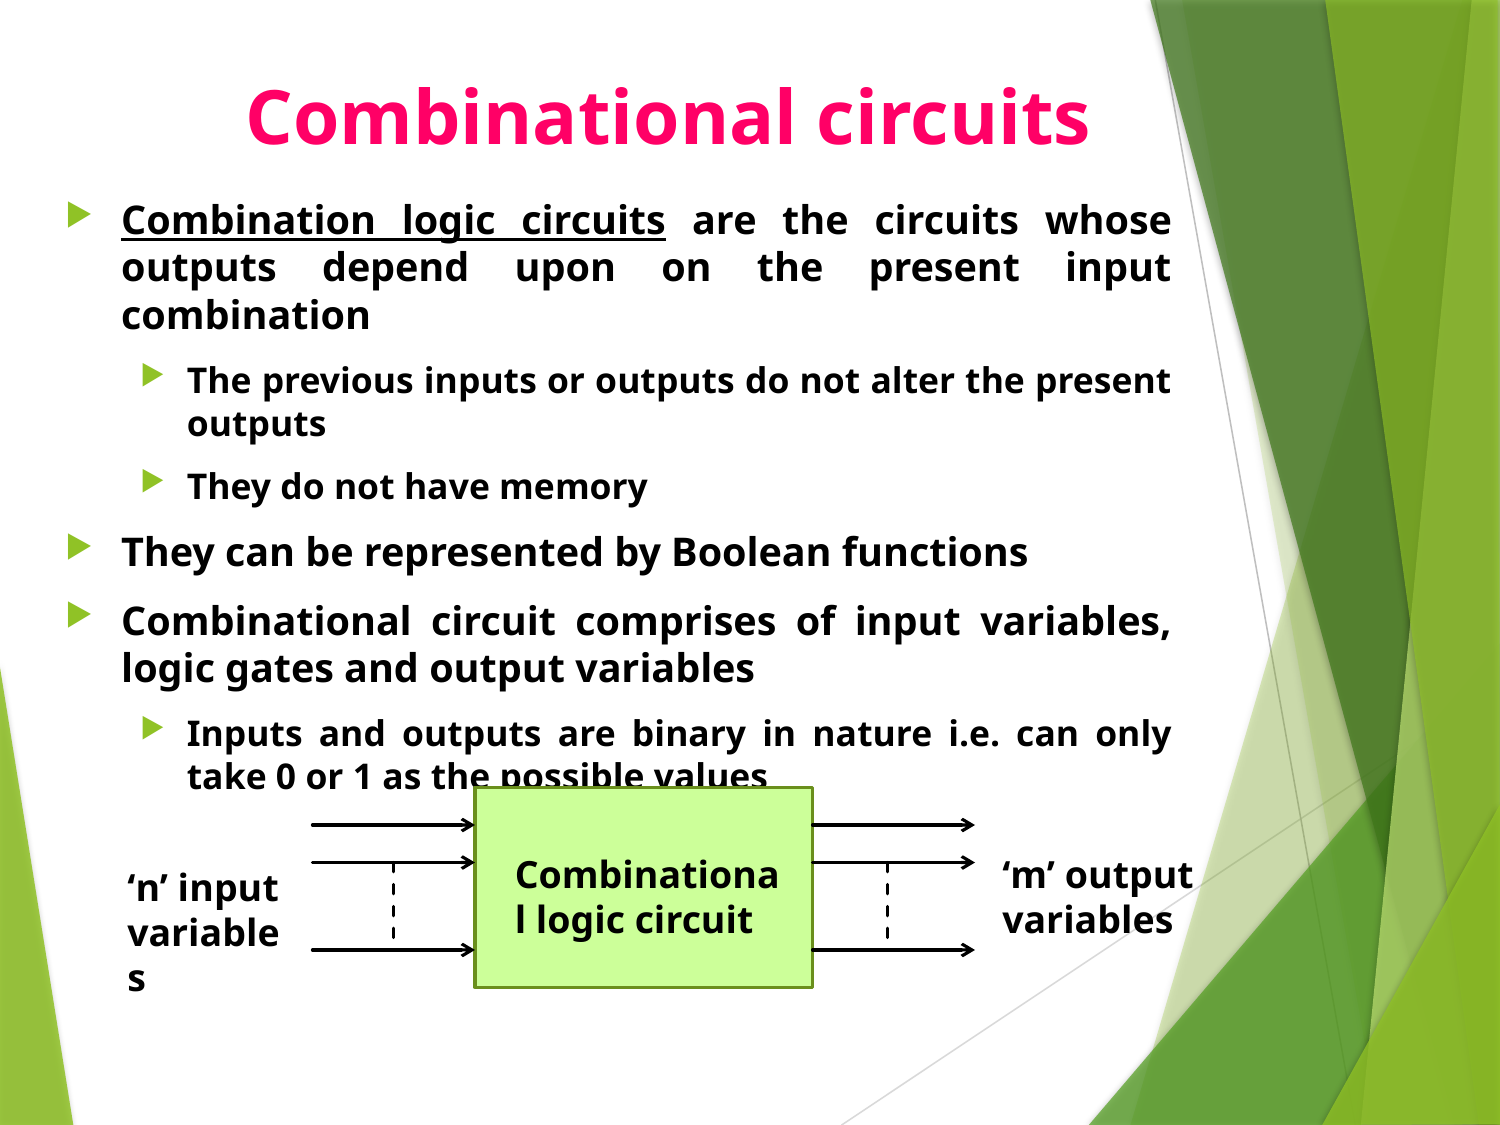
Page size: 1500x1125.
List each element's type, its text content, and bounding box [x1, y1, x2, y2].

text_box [111, 786, 1213, 988]
title Combinational circuits [187, 62, 1150, 175]
list Combination logic circuits are the circuits whose outputs depend upon on the present input combination The previous inputs or outputs do not alter the present outputs They do not have memory They can be represented by Boolean functions Combinational circuit comprises of input variables, logic gates and output variables Inputs and outputs are binary in nature i.e. can only take 0 or 1 as the possible values [50, 187, 1188, 1100]
